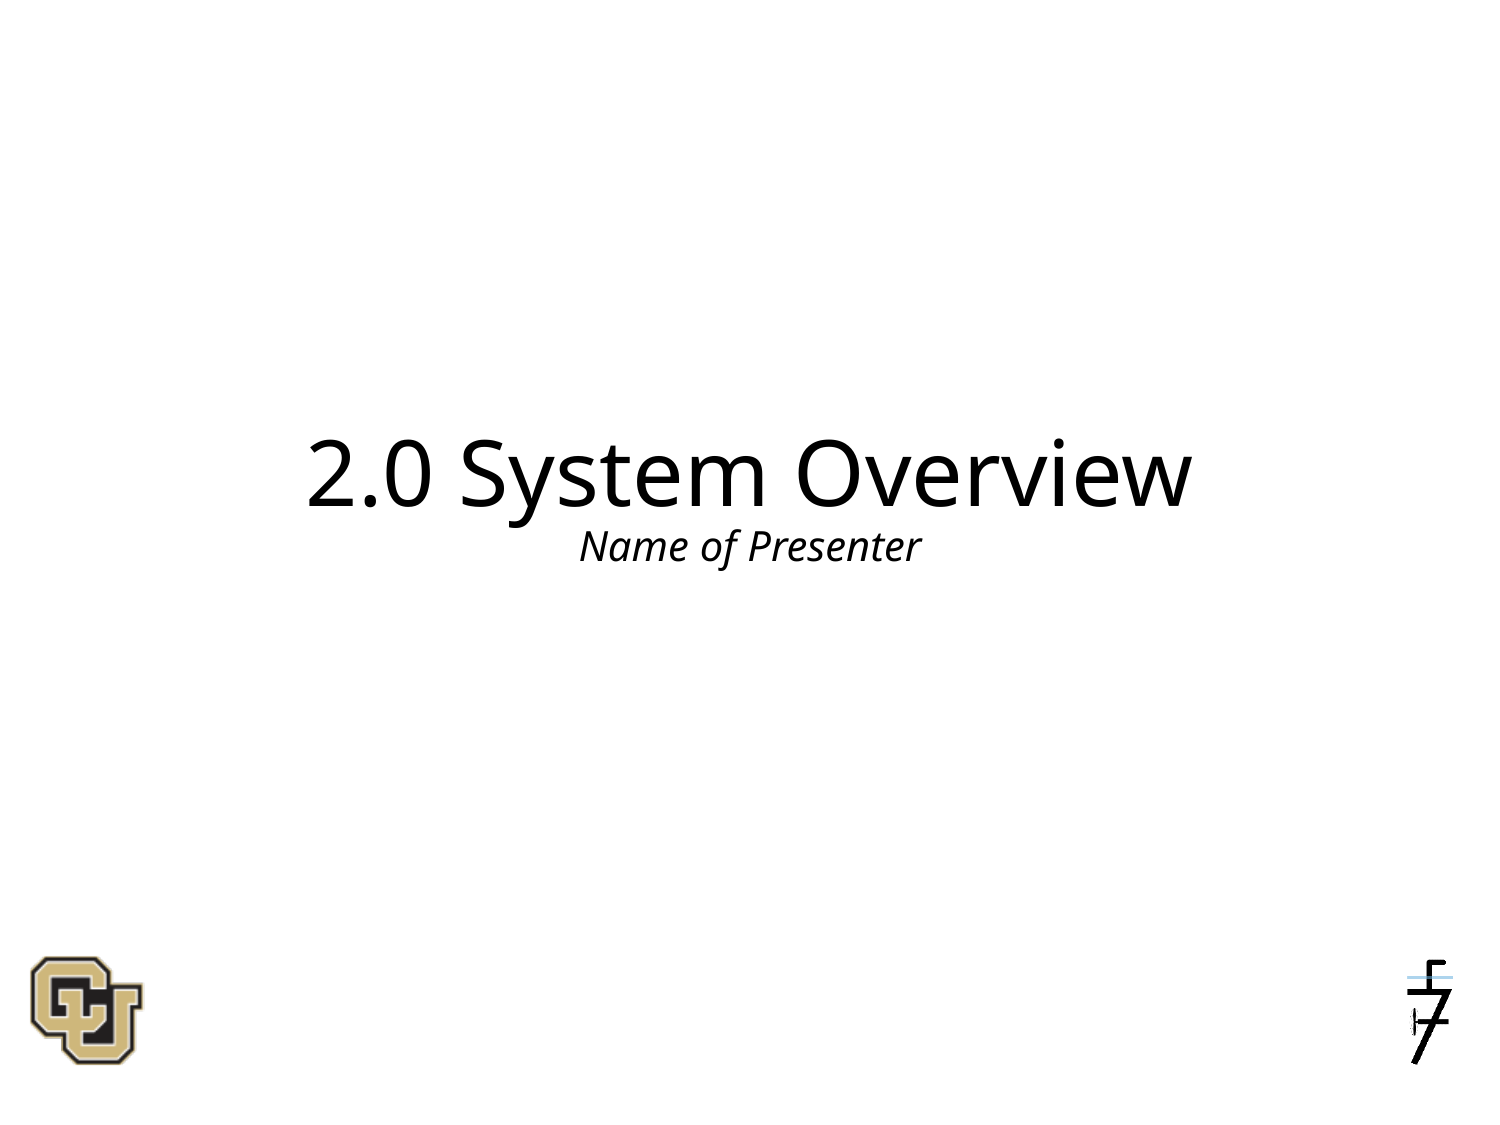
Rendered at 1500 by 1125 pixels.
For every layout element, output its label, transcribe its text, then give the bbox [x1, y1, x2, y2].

title 2.0 System Overview [112, 349, 1388, 591]
picture [24, 950, 150, 1075]
picture [1387, 956, 1463, 1069]
subtitle Name of Presenter [225, 512, 1275, 800]
